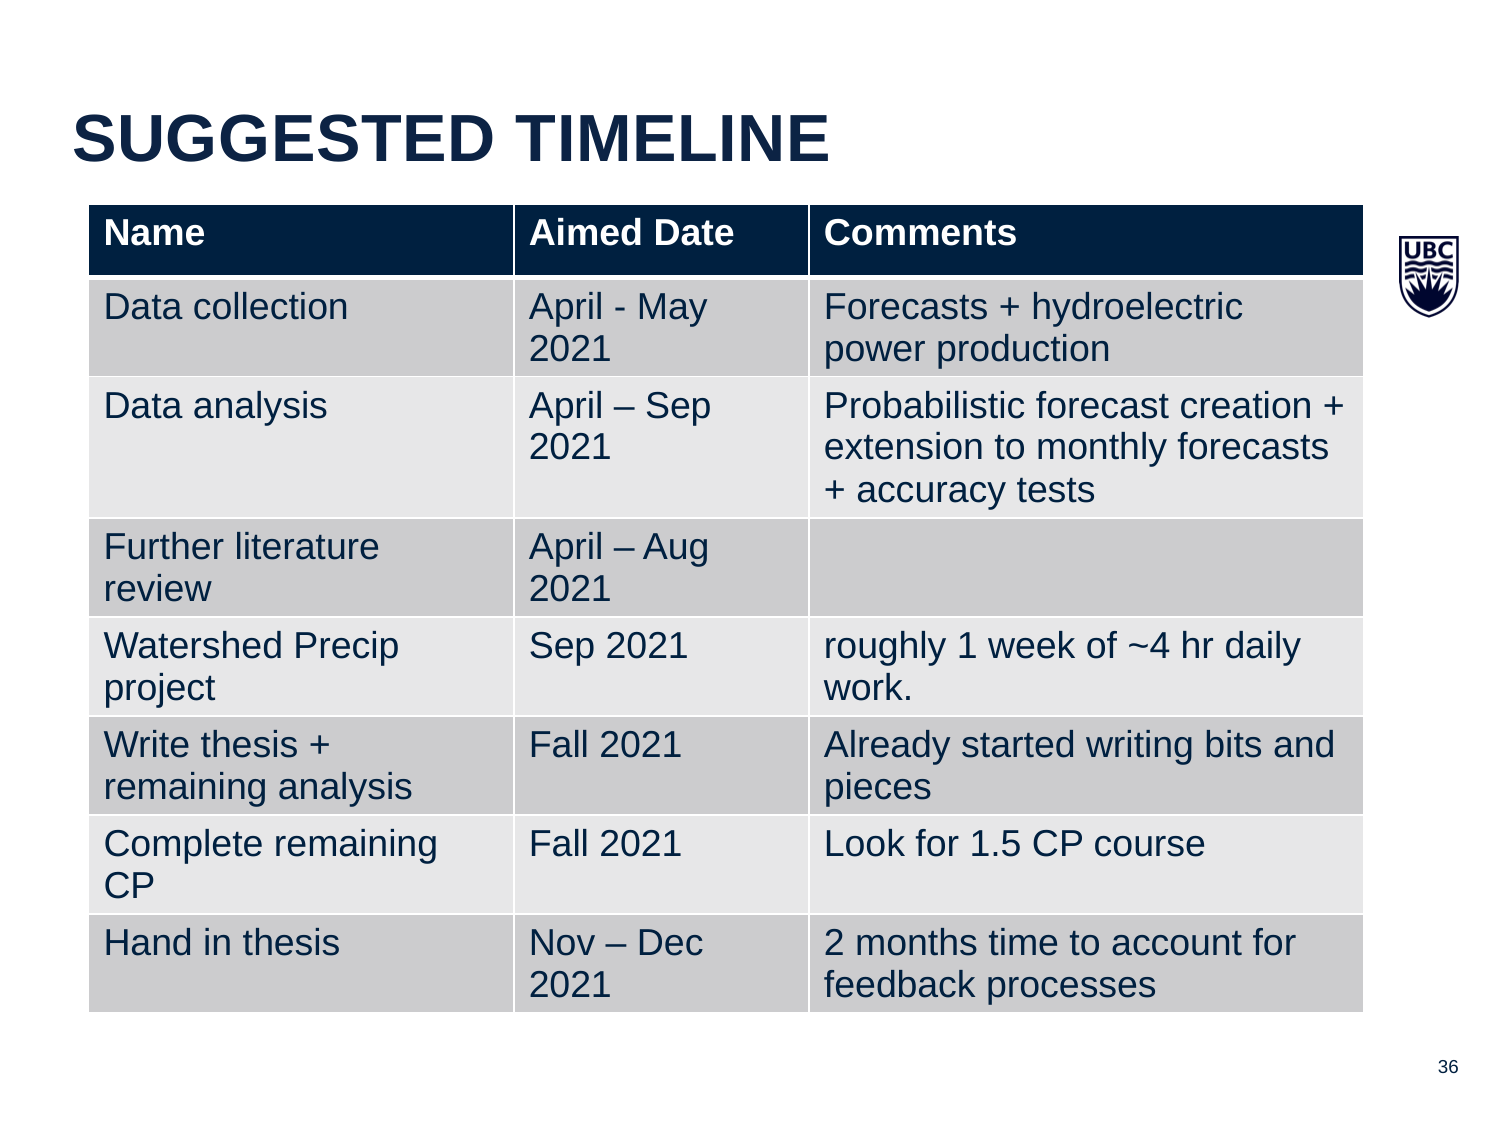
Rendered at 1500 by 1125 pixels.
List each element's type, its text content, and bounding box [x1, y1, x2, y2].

table_cell Look for 1.5 CP course [810, 816, 1363, 913]
table_cell Forecasts + hydroelectric power production [810, 280, 1363, 376]
table_cell Watershed Precip project [89, 618, 513, 715]
table_cell Nov – Dec 2021 [515, 915, 808, 1012]
table_cell Sep 2021 [515, 618, 808, 715]
table_cell Fall 2021 [515, 717, 808, 814]
table_cell Data analysis [89, 377, 513, 517]
table_cell Already started writing bits and pieces [810, 717, 1363, 814]
table_header Aimed Date [515, 205, 808, 275]
table_cell Fall 2021 [515, 816, 808, 913]
table_cell Hand in thesis [89, 915, 513, 1012]
table_cell Further literature review [89, 519, 513, 616]
table_cell April – Aug 2021 [515, 519, 808, 616]
list [72, 204, 1365, 1059]
table_cell Probabilistic forecast creation + extension to monthly forecasts + accuracy tests [810, 377, 1363, 517]
table_cell 2 months time to account for feedback processes [810, 915, 1363, 1012]
table_cell April – Sep 2021 [515, 377, 808, 517]
table_cell Data collection [89, 280, 513, 376]
table_header Comments [810, 205, 1363, 275]
table_cell April - May 2021 [515, 280, 808, 376]
table_header Name [89, 205, 513, 275]
table_cell [810, 519, 1363, 616]
list suggested timeline [72, 101, 1329, 204]
table_cell roughly 1 week of ~4 hr daily work. [810, 618, 1363, 715]
table_cell Complete remaining CP [89, 816, 513, 913]
picture [1399, 236, 1459, 318]
table_cell Write thesis + remaining analysis [89, 717, 513, 814]
